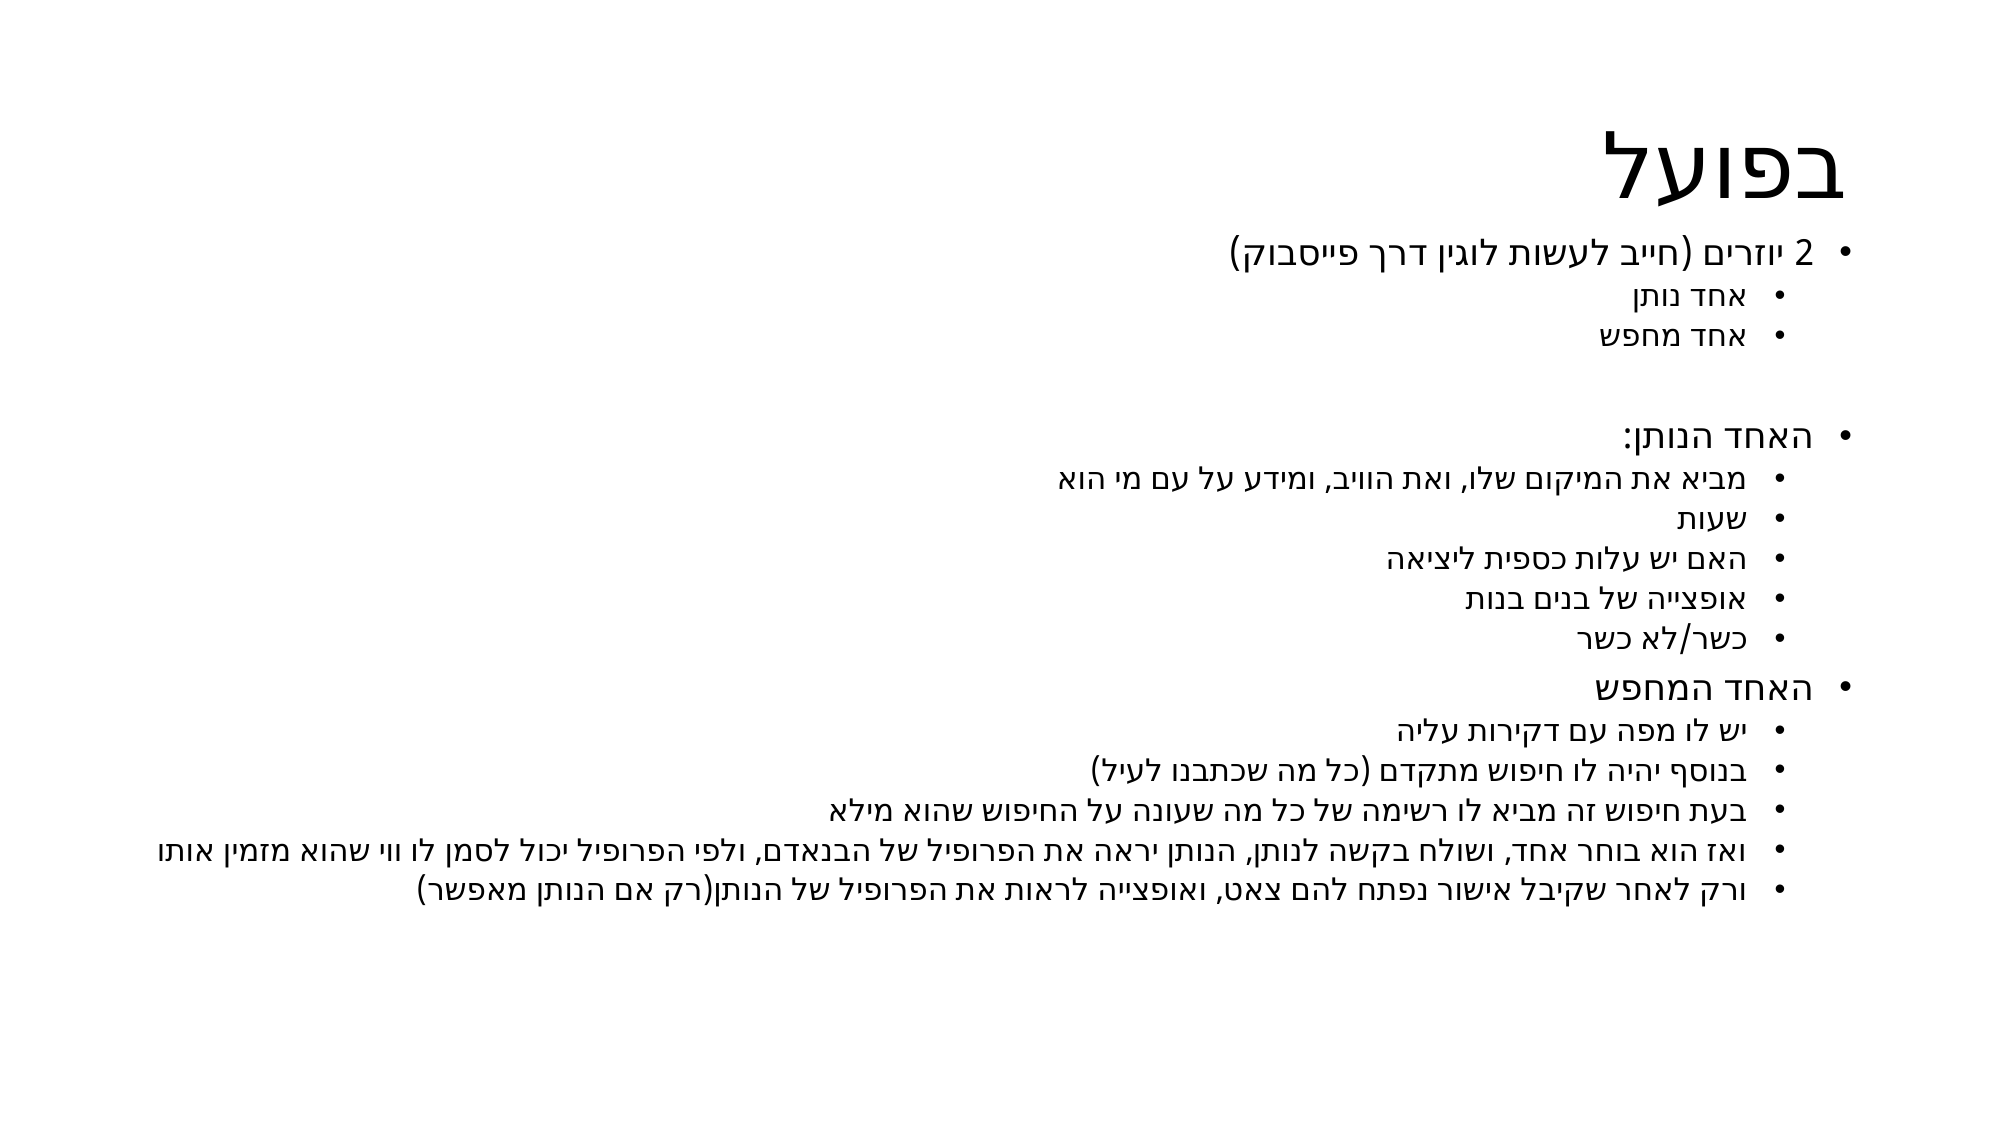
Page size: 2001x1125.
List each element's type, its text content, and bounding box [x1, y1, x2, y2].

title בפועל [137, 59, 1863, 226]
list 2 יוזרים (חייב לעשות לוגין דרך פייסבוק) אחד נותן אחד מחפש האחד הנותן: מביא את המיקום שלו, ואת הוויב, ומידע על עם מי הוא שעות האם יש עלות כספית ליציאה אופצייה של בנים בנות כשר/לא כשר האחד המחפש יש לו מפה עם דקירות עליה בנוסף יהיה לו חיפוש מתקדם (כל מה שכתבנו לעיל) בעת חיפוש זה מביא לו רשימה של כל מה שעונה על החיפוש שהוא מילא ואז הוא בוחר אחד, ושולח בקשה לנותן, הנותן יראה את הפרופיל של הבנאדם, ולפי הפרופיל יכול לסמן לו ווי שהוא מזמין אותו ורק לאחר שקיבל אישור נפתח להם צאט, ואופצייה לראות את הפרופיל של הנותן(רק אם הנותן מאפשר) [137, 226, 1863, 941]
